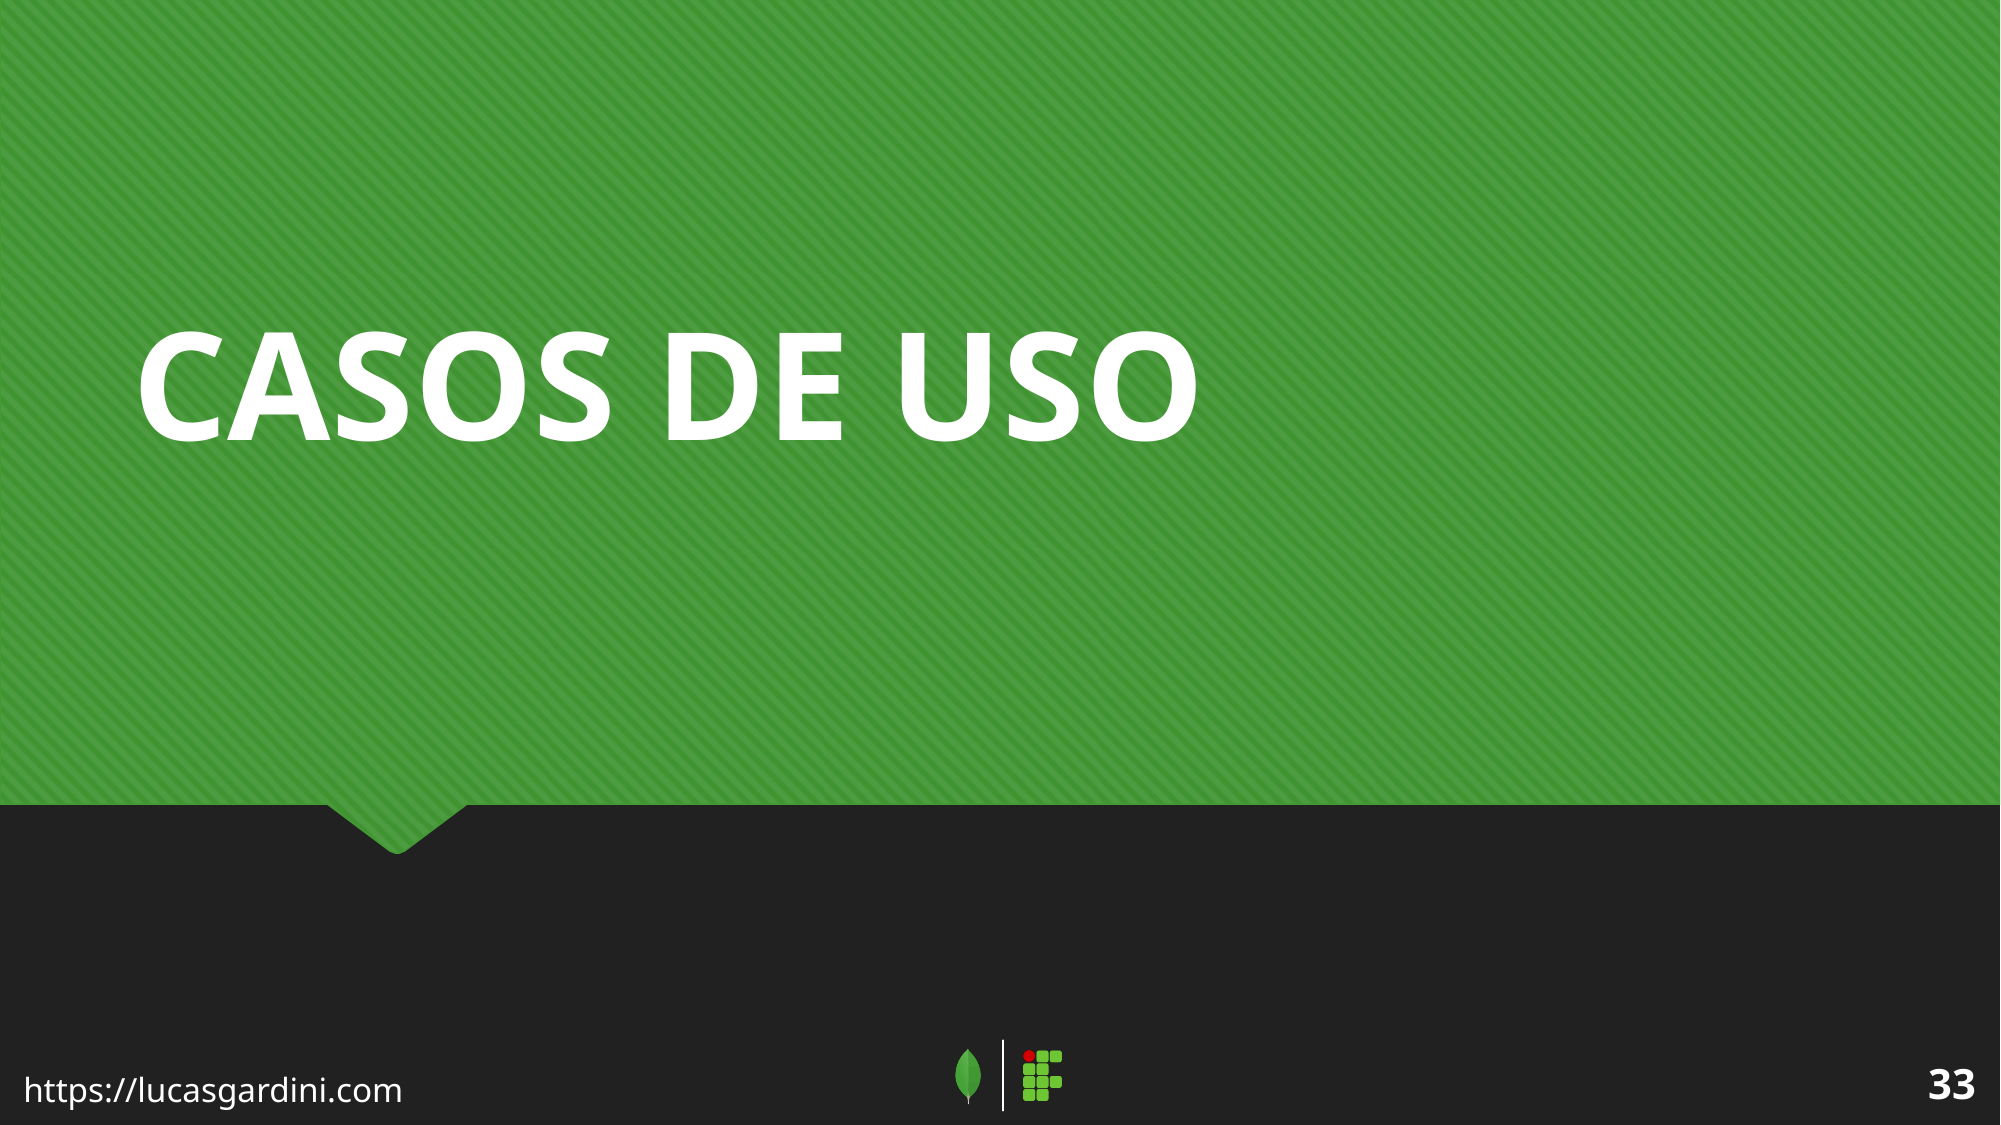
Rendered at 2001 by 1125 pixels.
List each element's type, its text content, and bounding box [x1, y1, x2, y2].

footer https://lucasgardini.com [8, 1056, 549, 1117]
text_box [938, 1039, 1062, 1111]
text_box CASOS DE USO [117, 283, 1221, 478]
slide_number 33 [1817, 1036, 1992, 1117]
